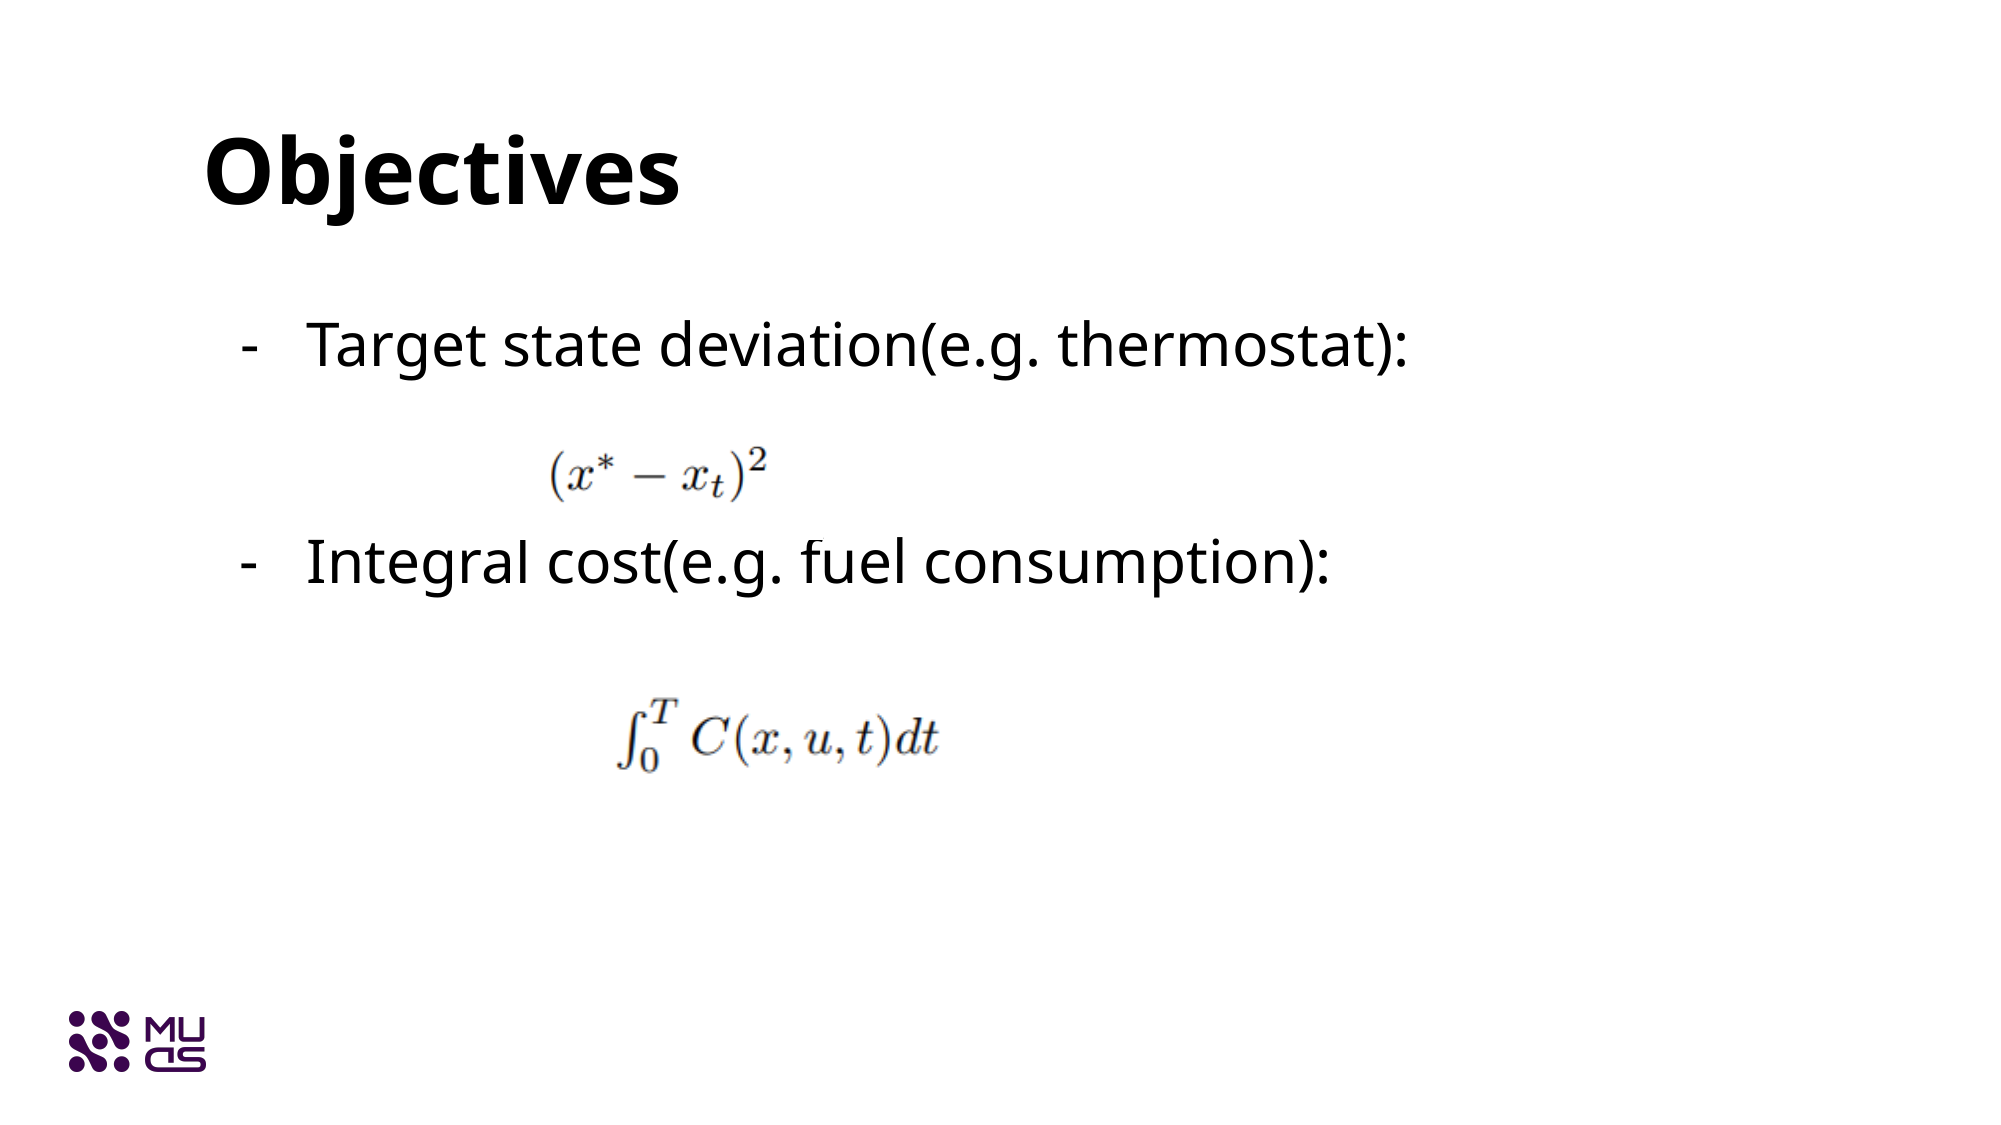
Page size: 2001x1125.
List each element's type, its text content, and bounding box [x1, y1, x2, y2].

title Objectives [187, 53, 1813, 297]
picture [584, 674, 1023, 828]
text_box Target state deviation(e.g. thermostat): Integral cost(e.g. fuel consumption): [216, 290, 1705, 901]
picture [69, 1011, 206, 1072]
picture [503, 414, 823, 540]
